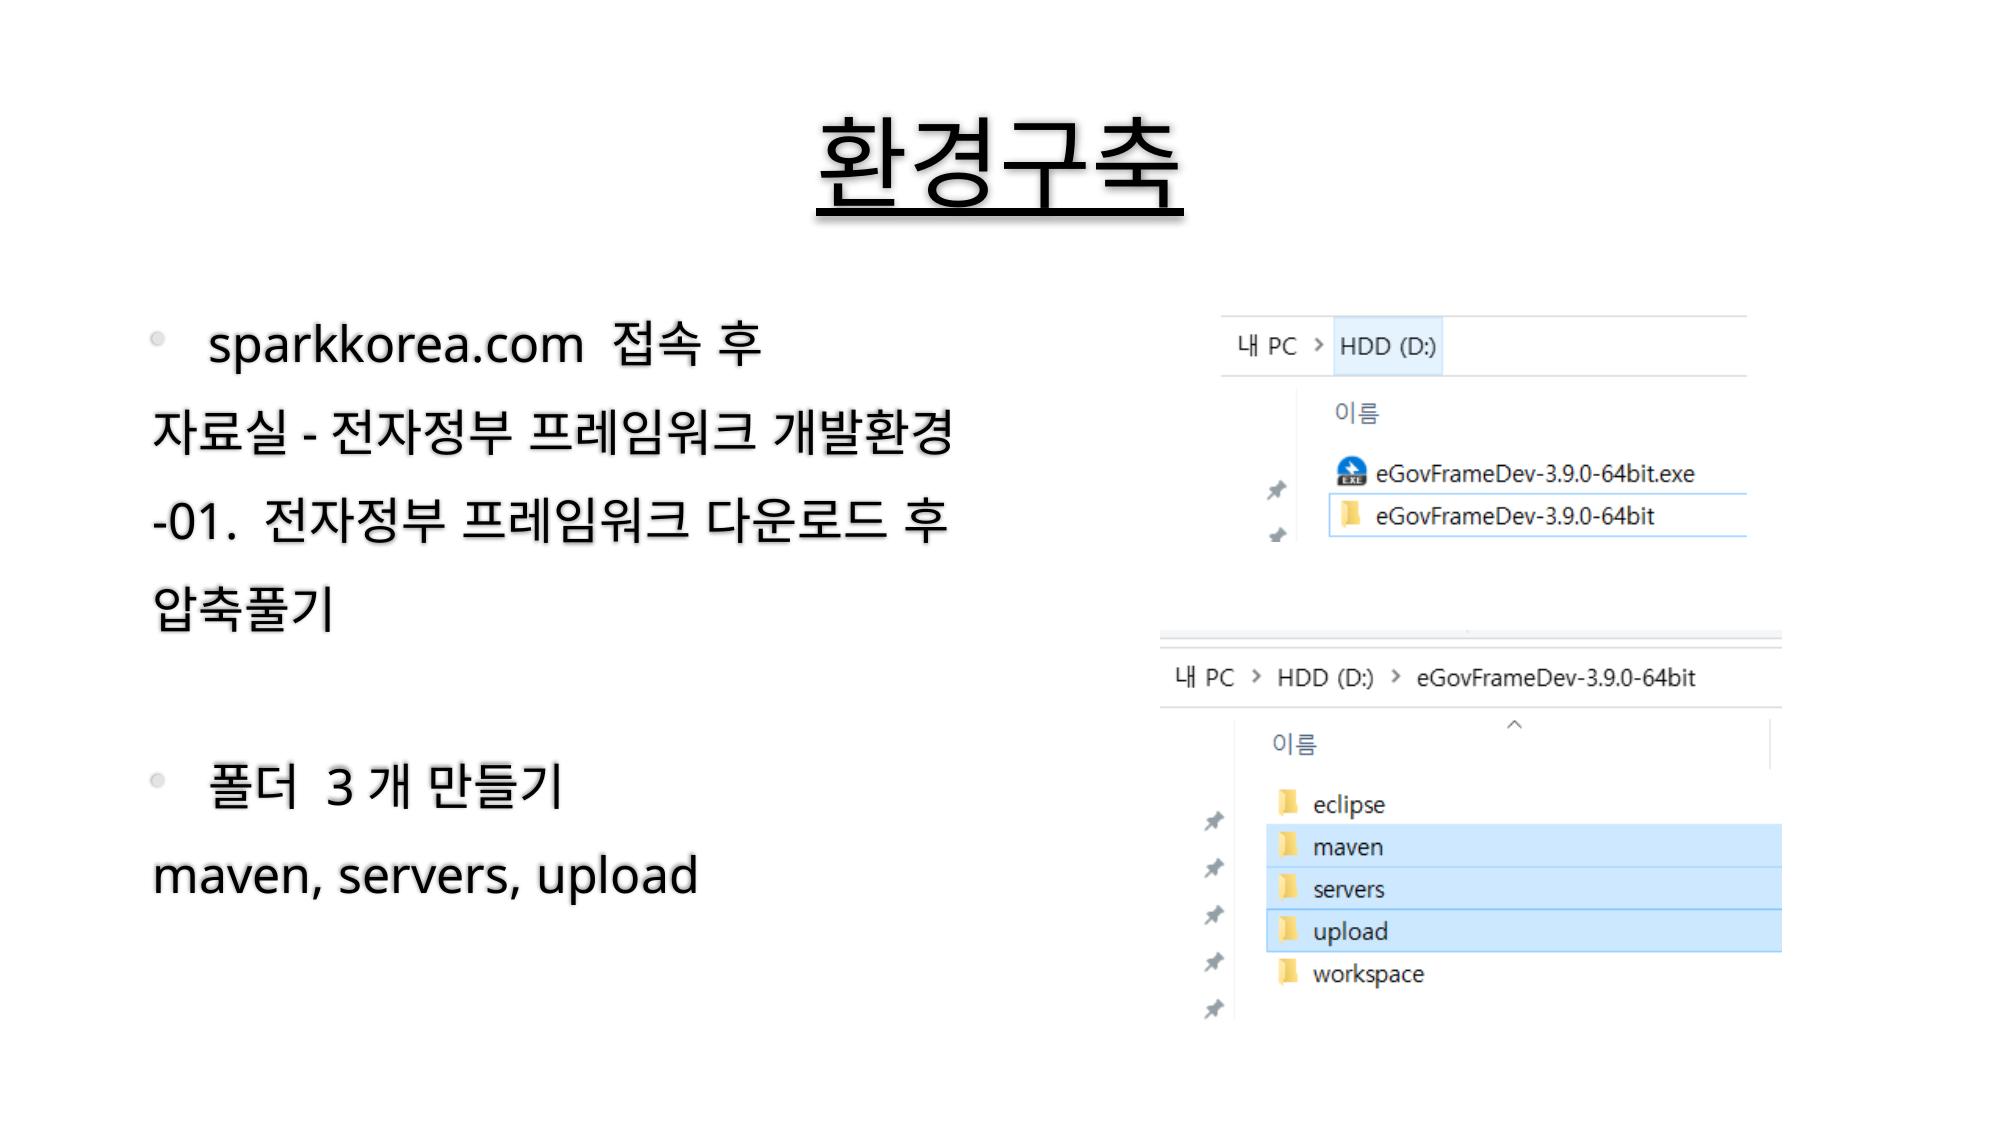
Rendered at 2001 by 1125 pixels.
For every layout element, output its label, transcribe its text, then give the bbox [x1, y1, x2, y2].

title 환경구축 [137, 59, 1863, 278]
list sparkkorea.com 접속 후 자료실-전자정부 프레임워크 개발환경 -01. 전자정부 프레임워크 다운로드 후 압축풀기 폴더 3개 만들기 maven, servers, upload [137, 299, 1032, 967]
picture [1160, 630, 1782, 1021]
picture [1221, 311, 1747, 542]
